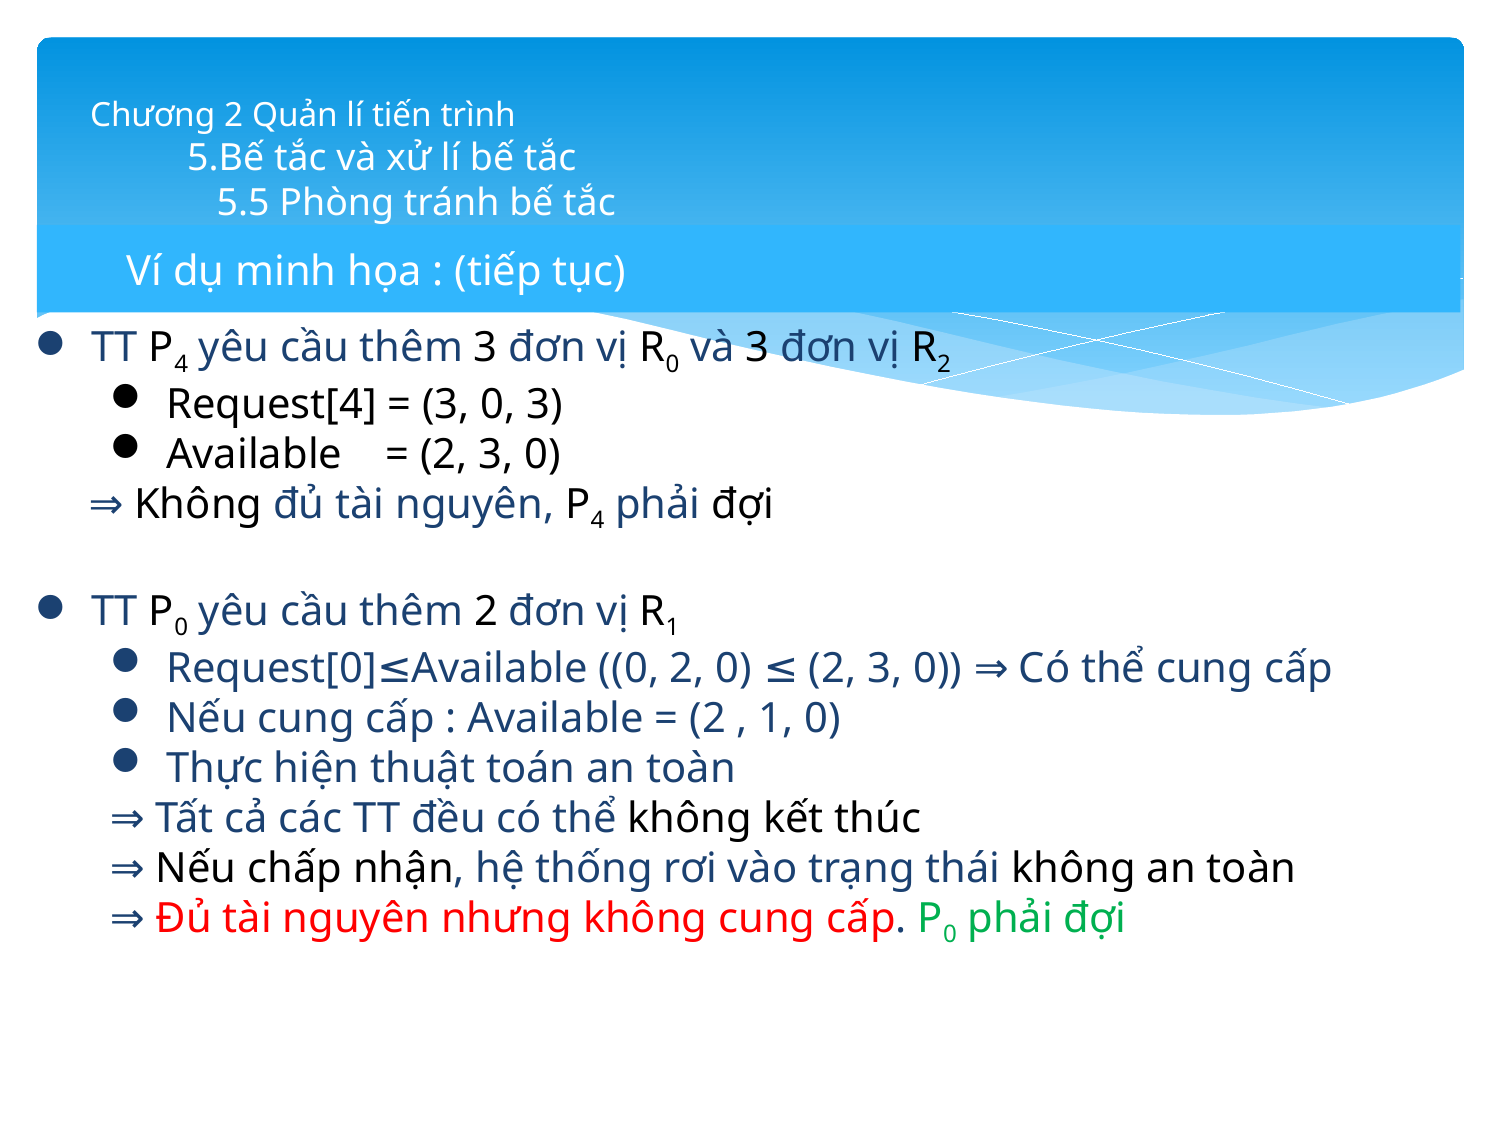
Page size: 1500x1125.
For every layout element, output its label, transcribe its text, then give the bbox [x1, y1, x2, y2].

title Chương 2 Quản lí tiến trình 5.Bế tắc và xử lí bế tắc 5.5 Phòng tránh bế tắc [75, 55, 1425, 224]
text_box TT P4 yêu cầu thêm 3 đơn vị R0 và 3 đơn vị R2 Request[4] = (3, 0, 3) Available = (2, 3, 0) ⇒ Không đủ tài nguyên, P4 phải đợi TT P0 yêu cầu thêm 2 đơn vị R1 Request[0]≤Available ((0, 2, 0) ≤ (2, 3, 0)) ⇒ Có thể cung cấp Nếu cung cấp : Available = (2 , 1, 0) Thực hiện thuật toán an toàn ⇒ Tất cả các TT đều có thể không kết thúc ⇒ Nếu chấp nhận, hệ thống rơi vào trạng thái không an toàn ⇒ Đủ tài nguyên nhưng không cung cấp. P0 phải đợi [20, 312, 1456, 955]
text_box Ví dụ minh họa : (tiếp tục) [36, 224, 1462, 314]
